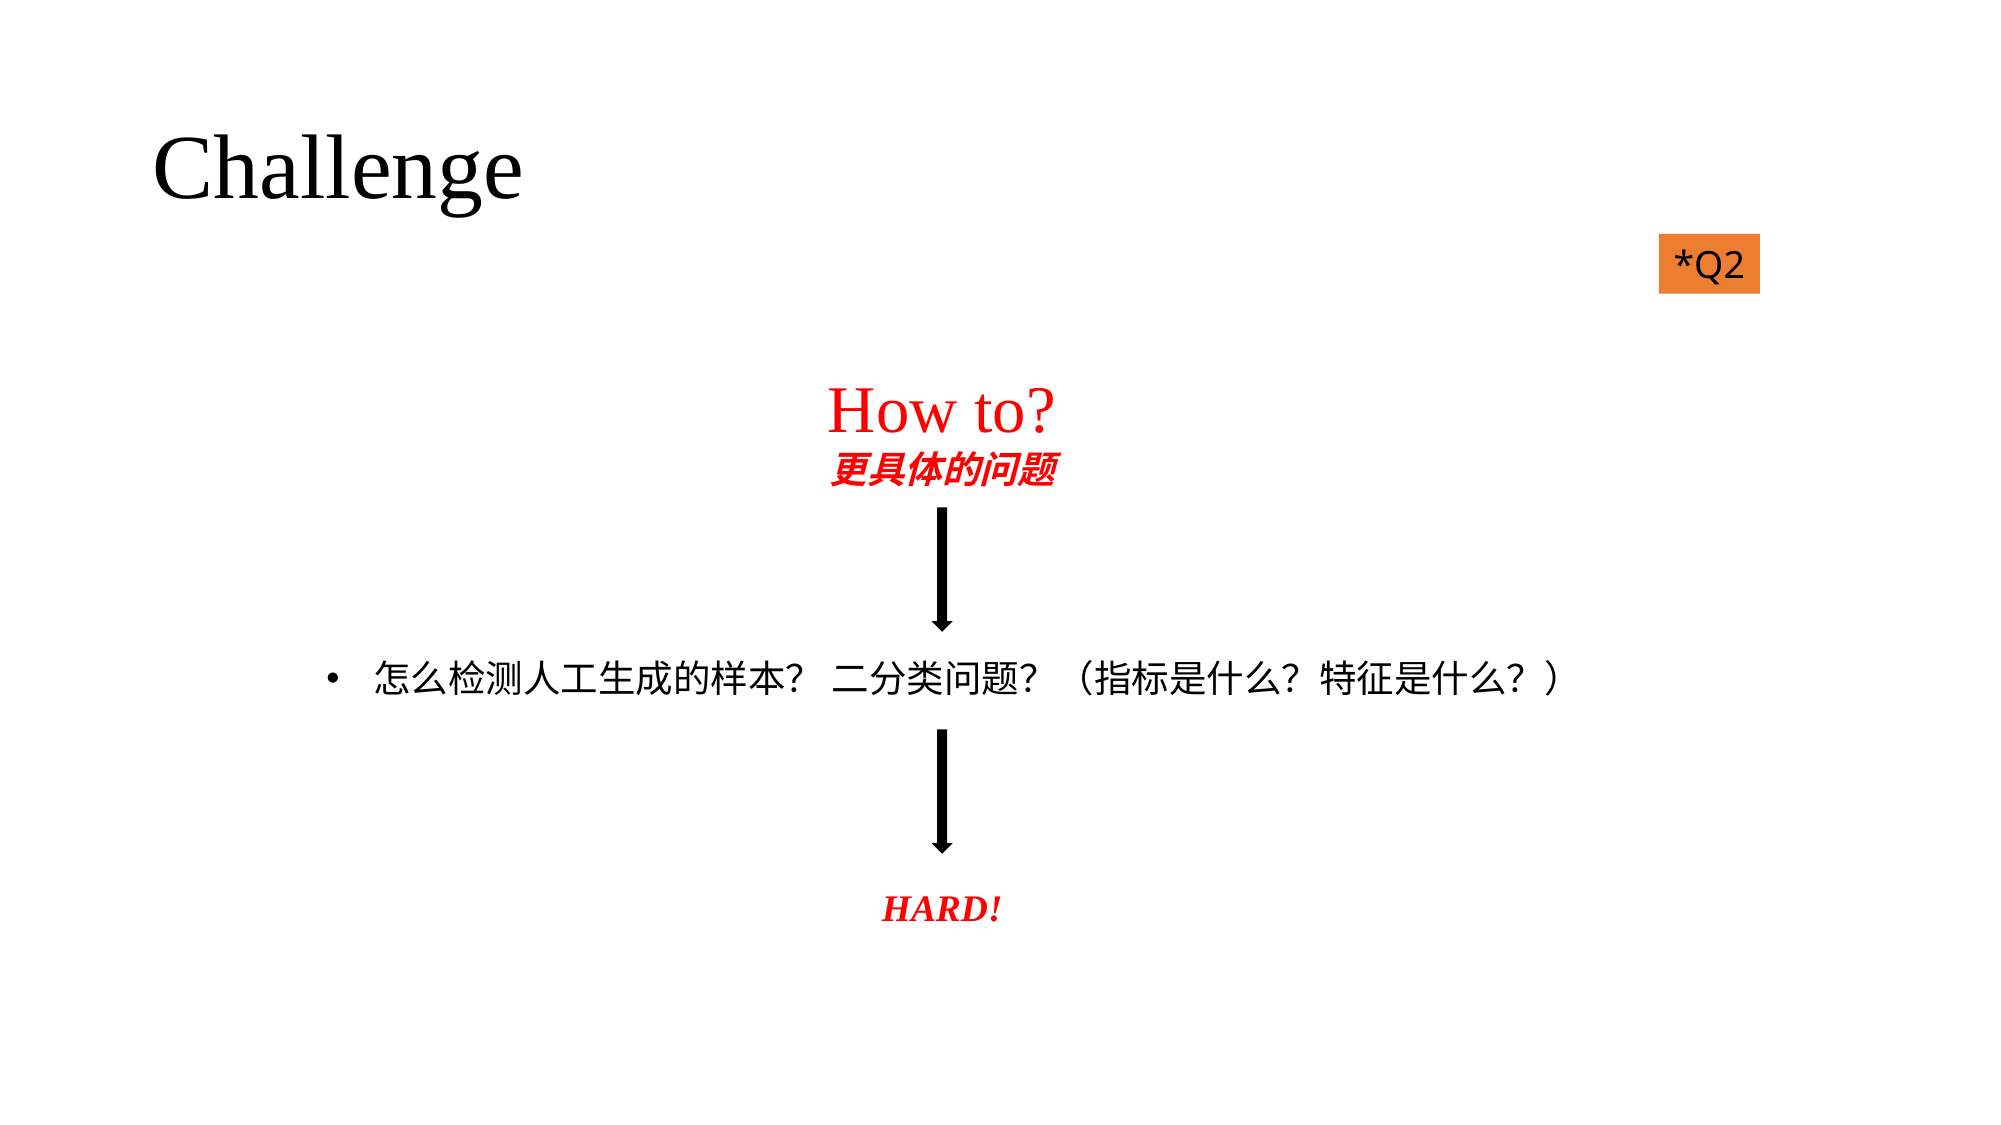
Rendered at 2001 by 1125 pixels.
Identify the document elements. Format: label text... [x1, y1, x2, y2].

title Challenge [137, 59, 1863, 278]
text_box HARD! [442, 877, 1443, 937]
text_box *Q2 [1658, 233, 1760, 294]
text_box 怎么检测人工生成的样本？ 二分类问题？（指标是什么？特征是什么？） [311, 647, 1740, 708]
text_box [931, 507, 953, 632]
text_box [931, 729, 953, 854]
text_box How to? 更具体的问题 [577, 358, 1308, 578]
